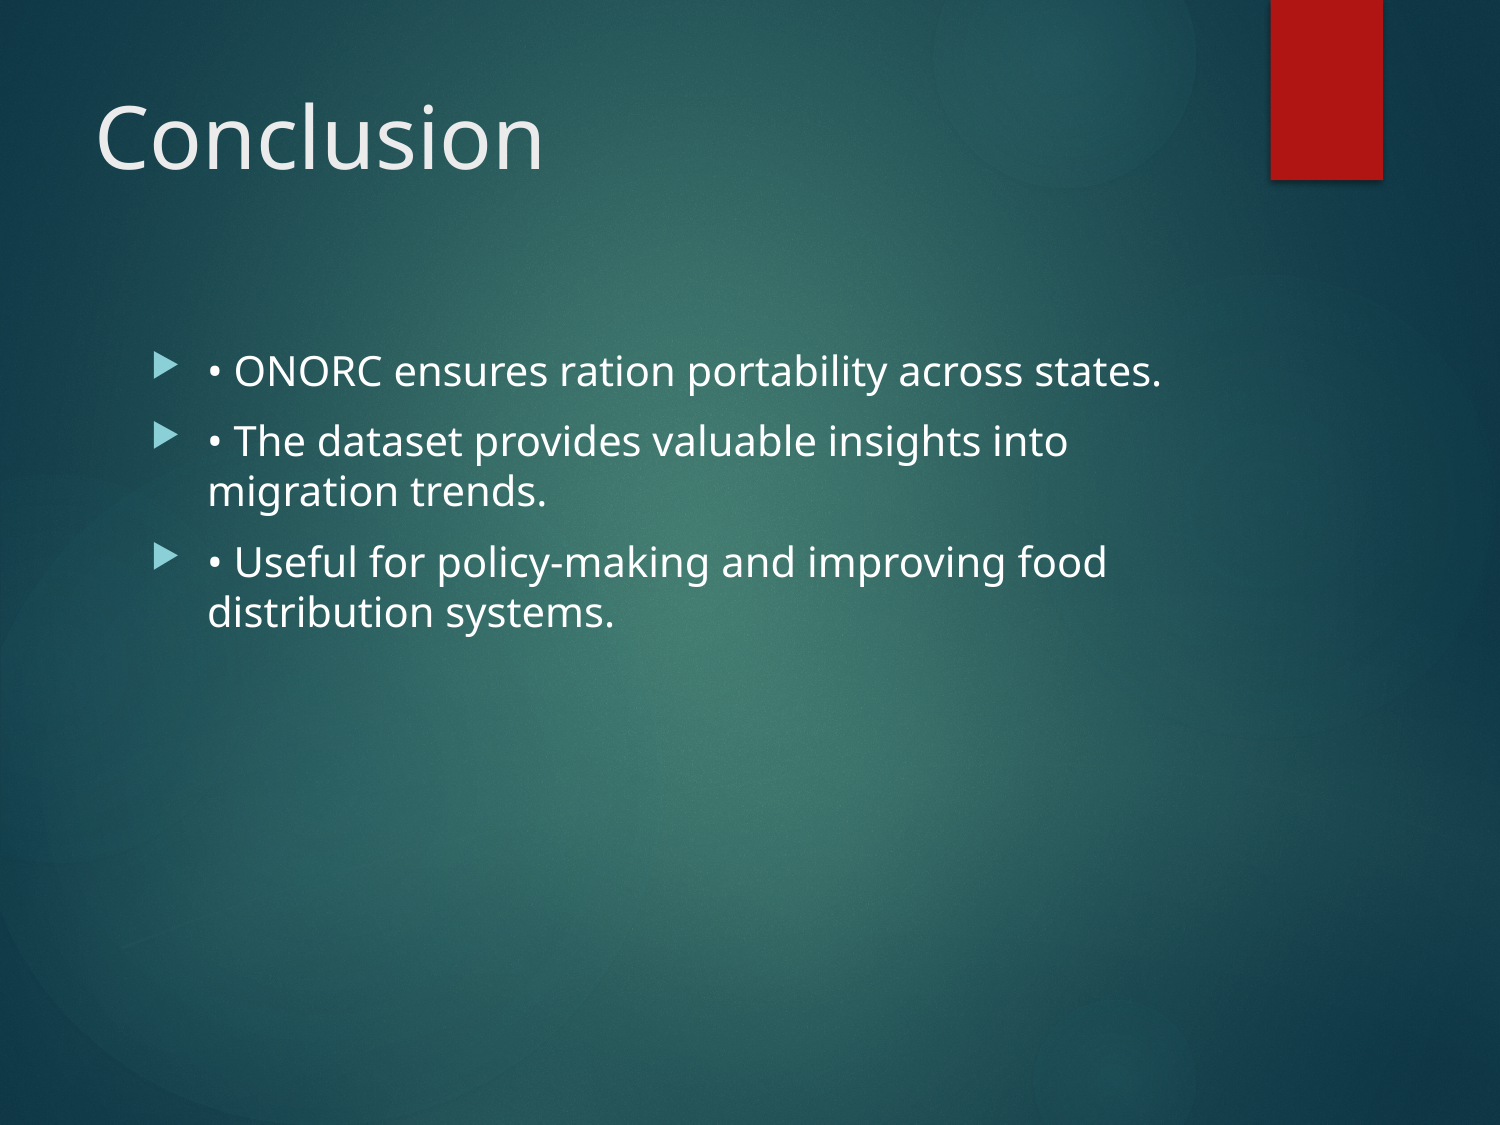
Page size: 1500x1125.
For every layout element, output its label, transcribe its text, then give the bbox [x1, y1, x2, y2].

list • ONORC ensures ration portability across states. • The dataset provides valuable insights into migration trends. • Useful for policy-making and improving food distribution systems. [135, 336, 1237, 1025]
title Conclusion [79, 74, 1237, 304]
